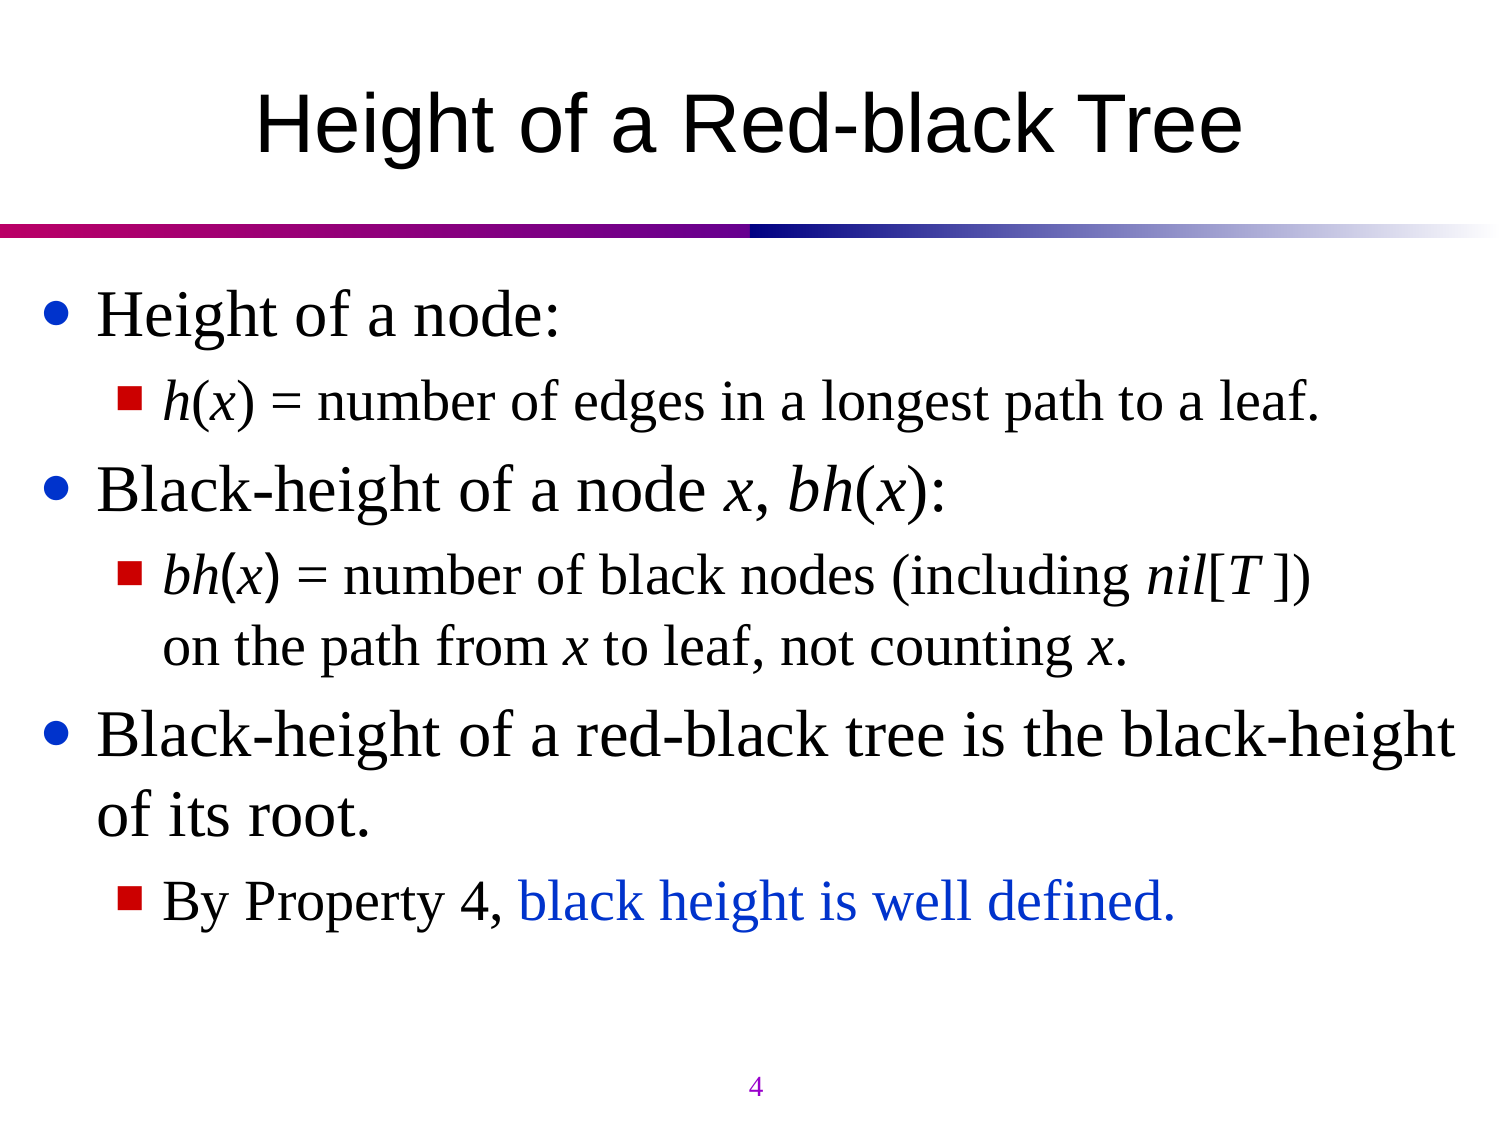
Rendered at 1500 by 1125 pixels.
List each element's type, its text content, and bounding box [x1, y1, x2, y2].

text_box 4 [599, 1046, 913, 1122]
title Height of a Red-black Tree [75, 37, 1425, 200]
list Height of a node: h(x) = number of edges in a longest path to a leaf. Black-height of a node x, bh(x): bh(x) = number of black nodes (including nil[T ]) on the path from x to leaf, not counting x. Black-height of a red-black tree is the black-height of its root. By Property 4, black height is well defined. [24, 262, 1475, 1000]
